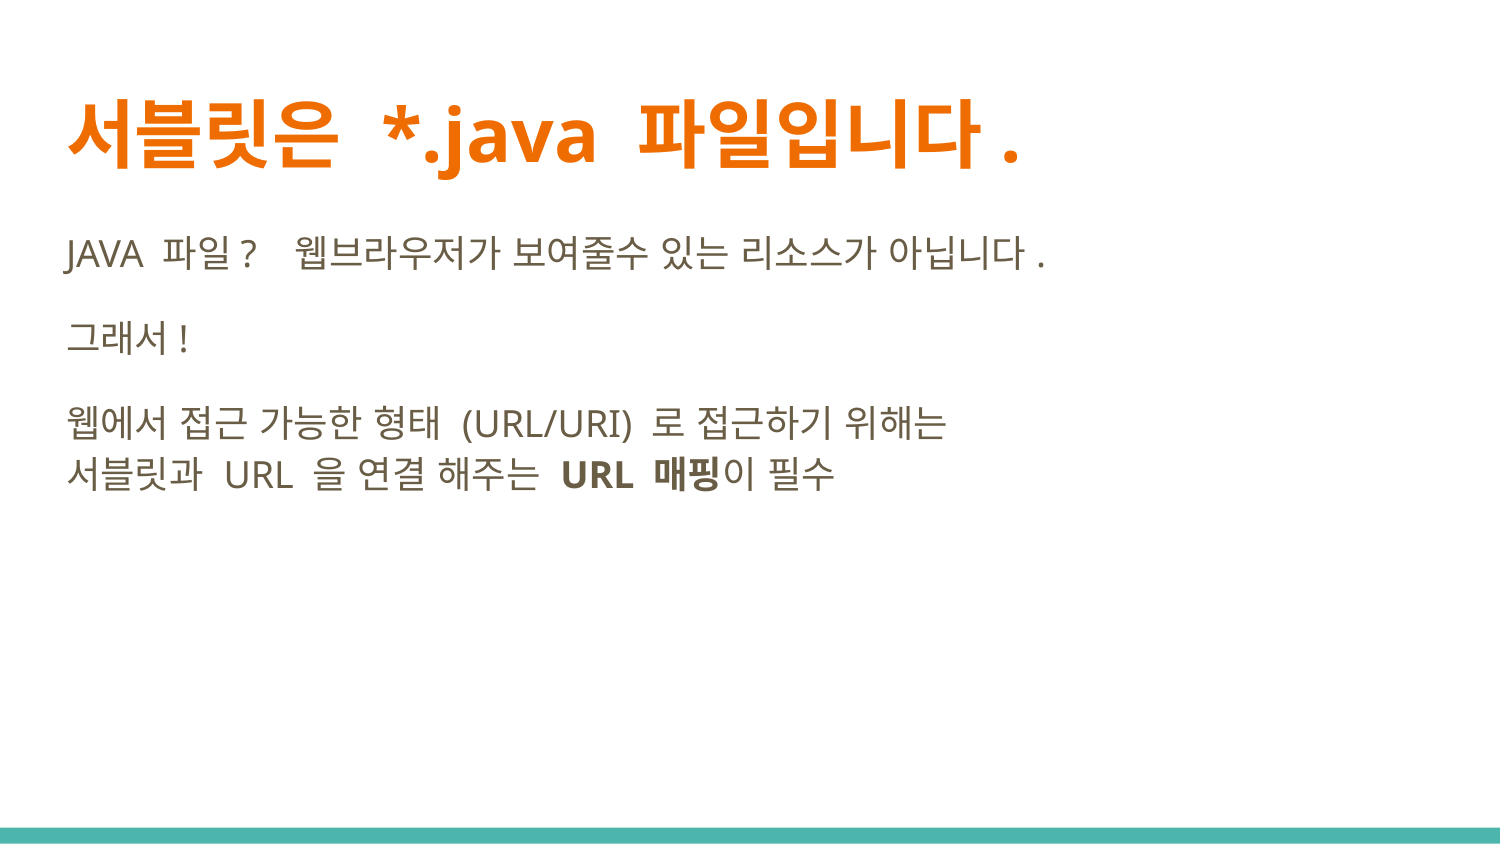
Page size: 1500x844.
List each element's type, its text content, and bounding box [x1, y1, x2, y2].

list JAVA 파일? 웹브라우저가 보여줄수 있는 리소스가 아닙니다. 그래서! 웹에서 접근 가능한 형태 (URL/URI) 로 접근하기 위해는 서블릿과 URL 을 연결 해주는 URL 매핑이 필수 [51, 207, 1449, 750]
title 서블릿은 *.java 파일입니다. [51, 72, 1449, 189]
